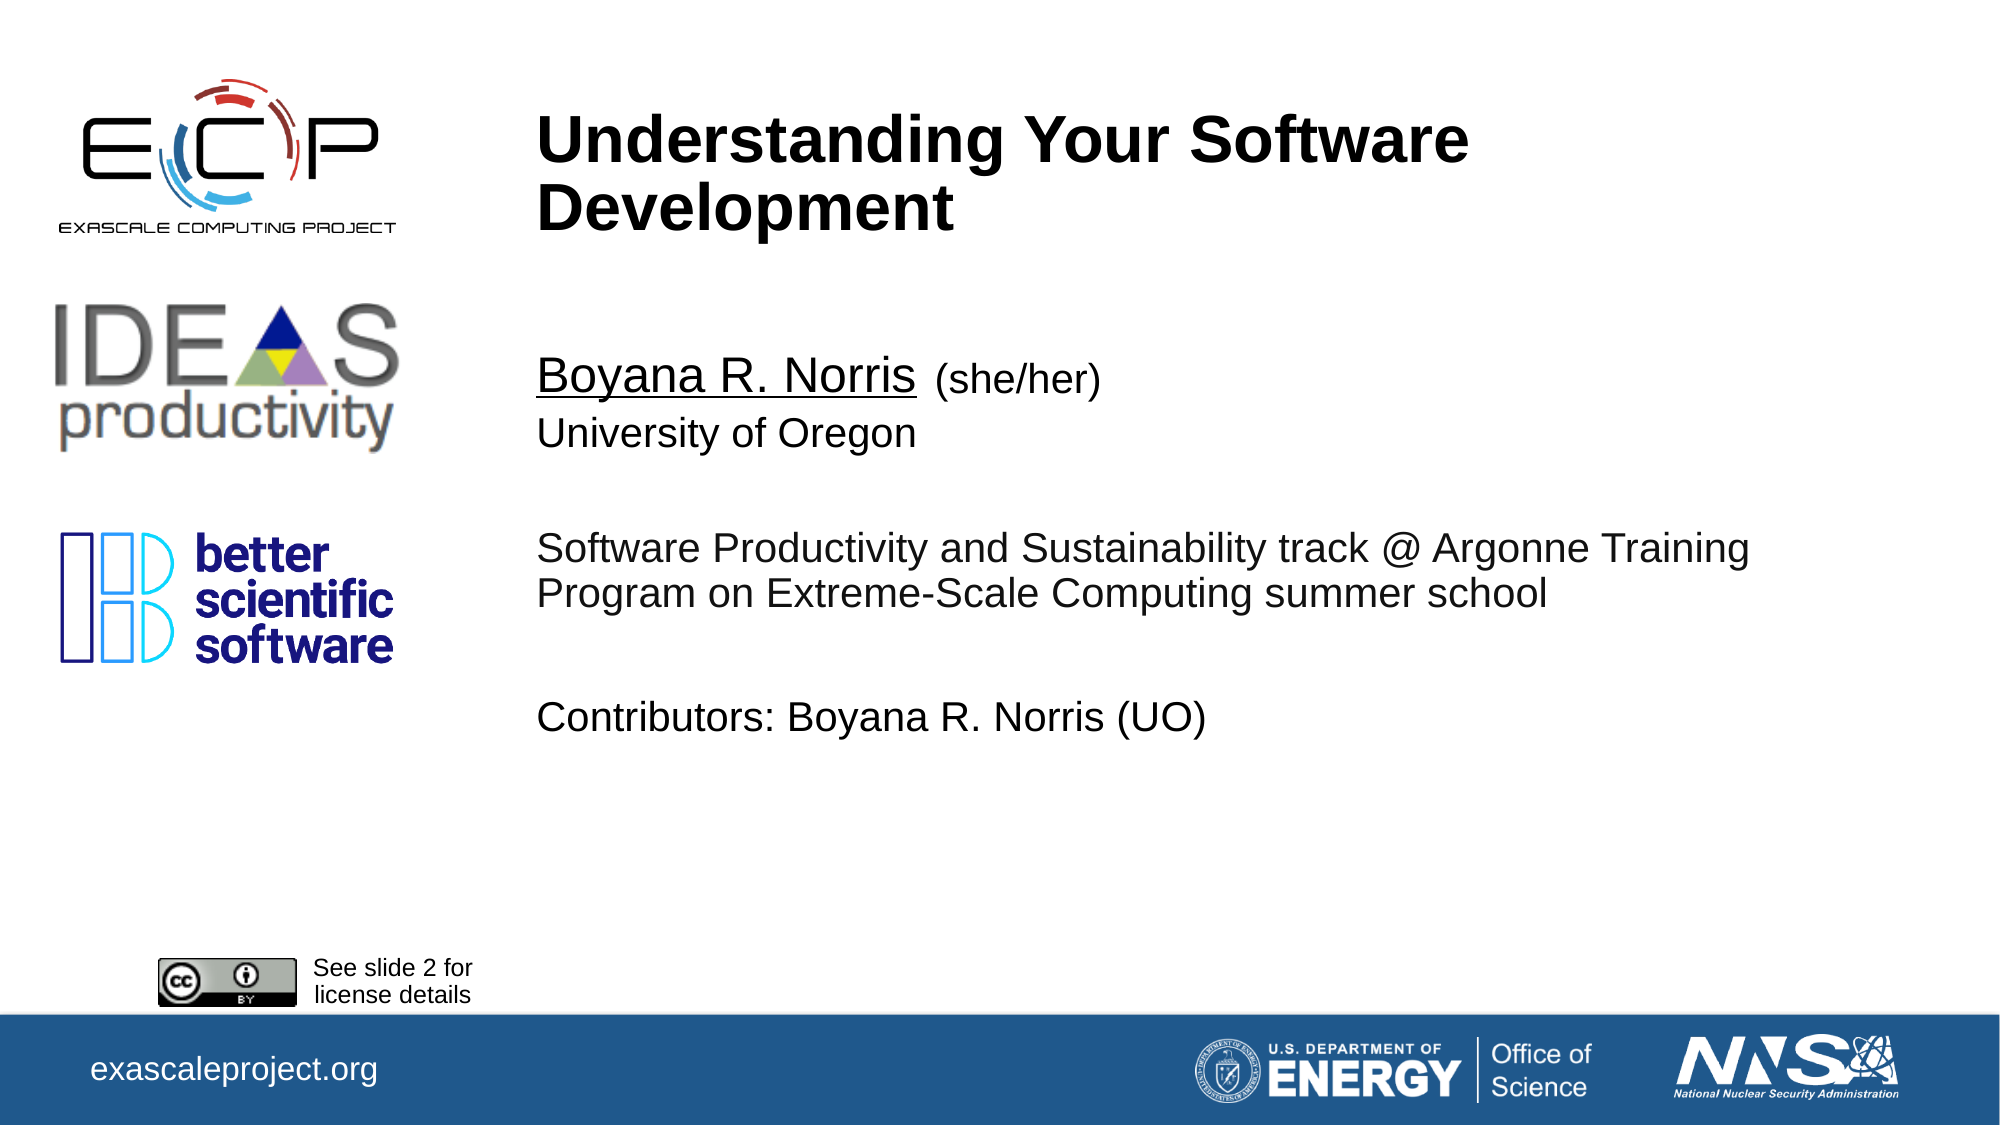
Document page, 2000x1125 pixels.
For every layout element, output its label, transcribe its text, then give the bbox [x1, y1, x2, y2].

list Software Productivity and Sustainability track @ Argonne Training Program on Extreme-Scale Computing summer school [520, 518, 1882, 625]
picture [1673, 1034, 1899, 1106]
picture [1195, 1037, 1592, 1103]
list (she/her) [919, 349, 1198, 403]
list Contributors: Boyana R. Norris (UO) [520, 688, 1882, 750]
picture [54, 303, 401, 454]
title Understanding Your Software Development [521, 82, 1882, 252]
list Boyana R. Norris [520, 341, 937, 403]
list University of Oregon [520, 403, 1882, 465]
picture [158, 958, 297, 1007]
picture [54, 523, 401, 672]
picture [59, 79, 396, 233]
